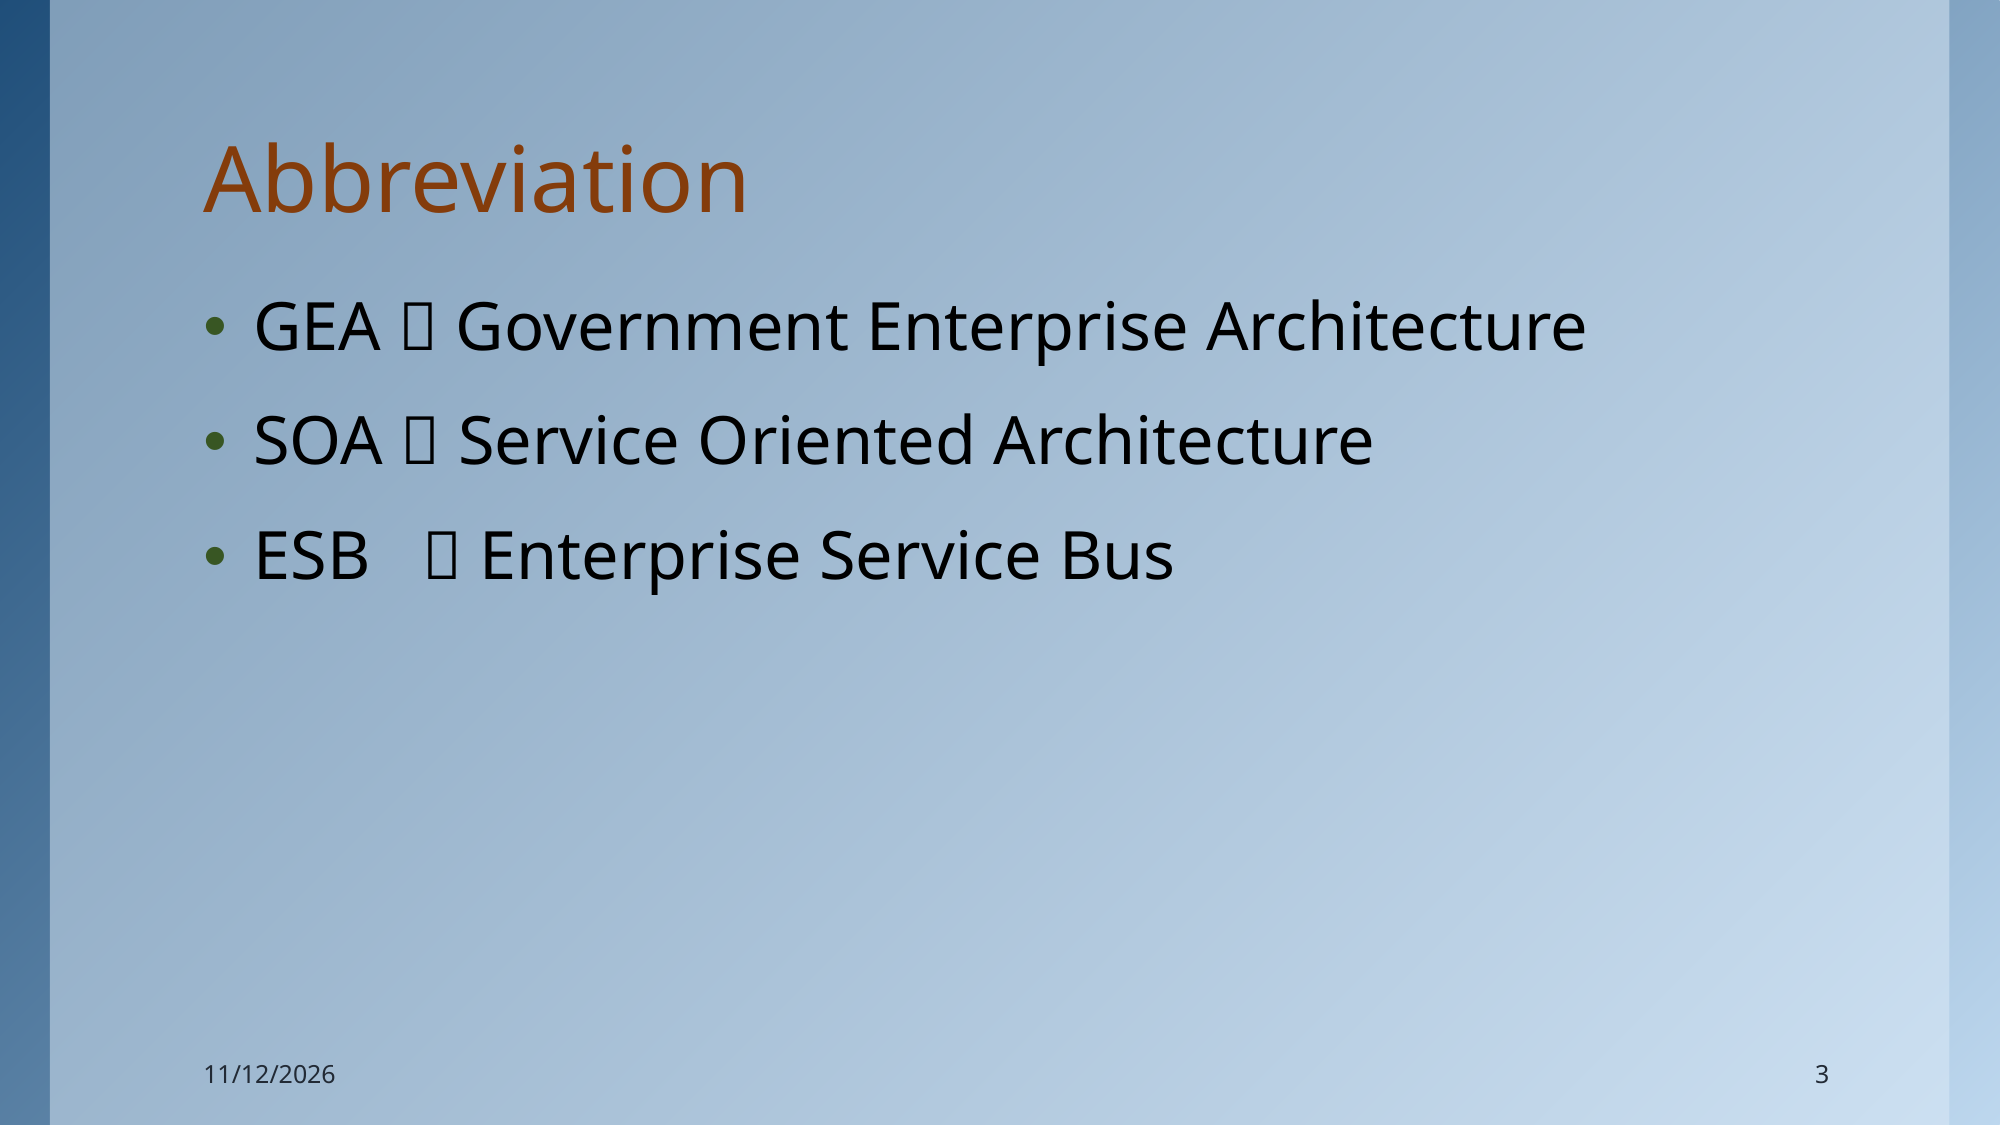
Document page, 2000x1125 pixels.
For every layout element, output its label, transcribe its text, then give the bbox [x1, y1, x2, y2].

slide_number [183, 1050, 634, 1103]
slide_number 3 [1667, 1050, 1850, 1103]
list GEA  Government Enterprise Architecture SOA  Service Oriented Architecture ESB  Enterprise Service Bus [183, 279, 1850, 1013]
title Abbreviation [183, 12, 1850, 242]
